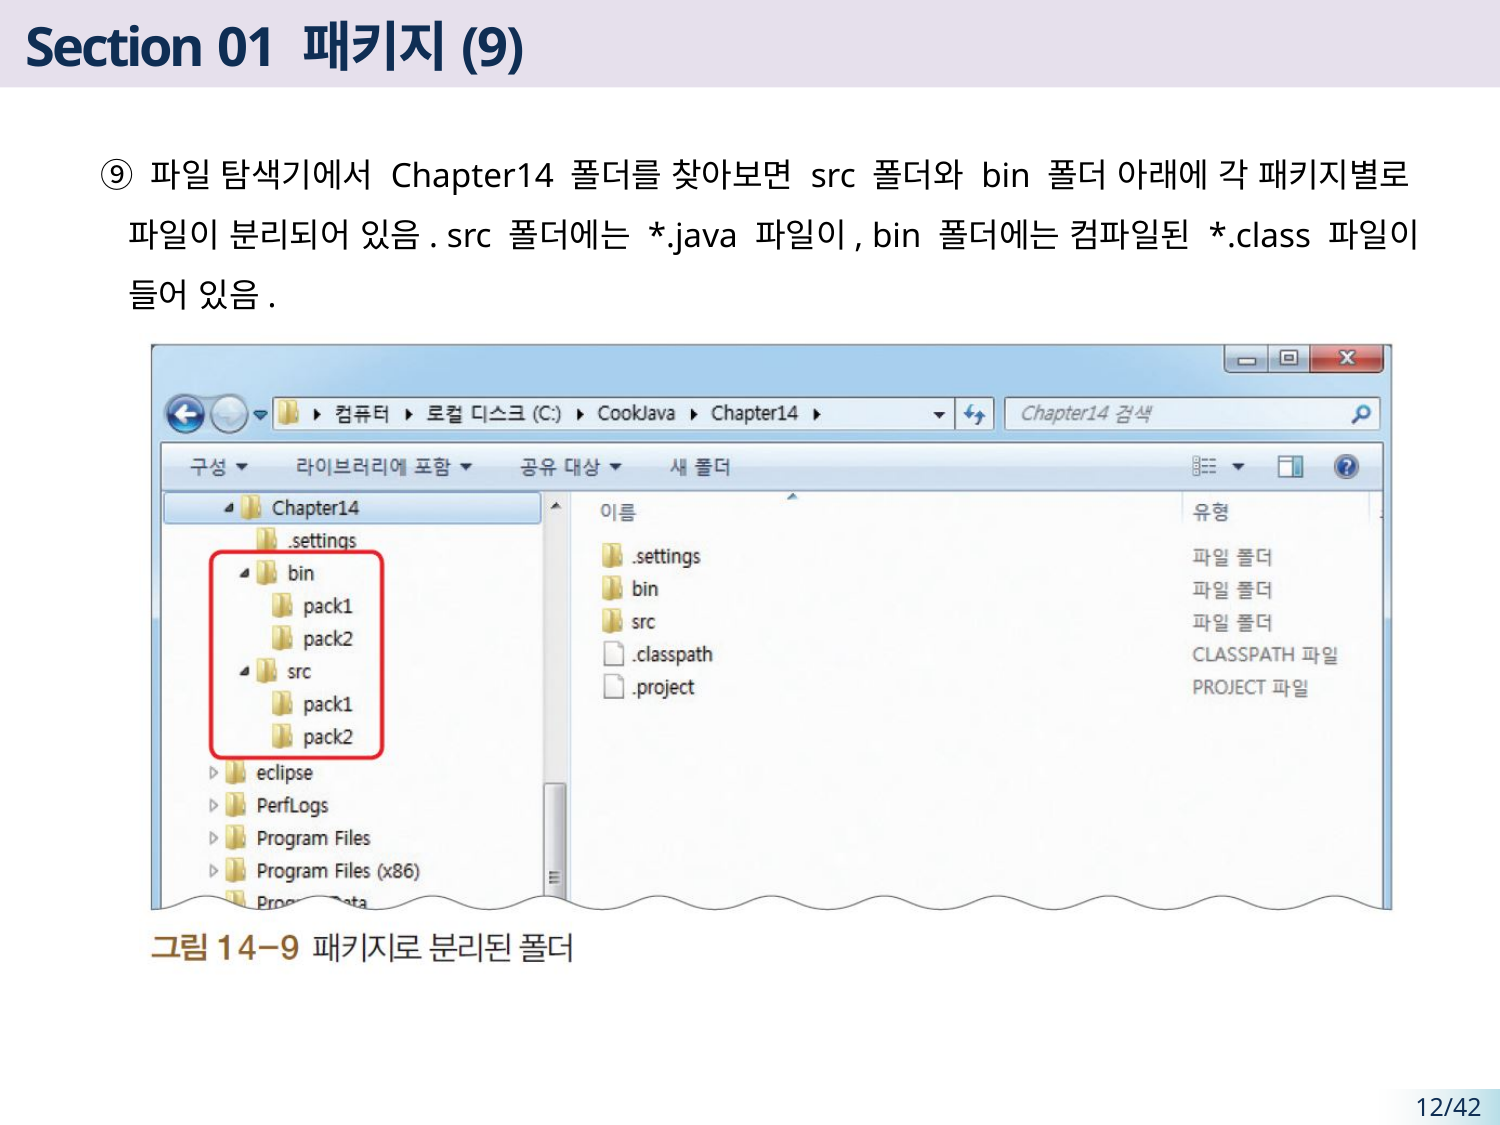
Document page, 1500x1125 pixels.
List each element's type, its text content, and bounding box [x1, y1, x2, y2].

title Section 01 패키지(9) [10, 5, 1288, 84]
picture [139, 333, 1400, 977]
list ⑨ 파일 탐색기에서 Chapter14 폴더를 찾아보면 src 폴더와 bin 폴더 아래에 각 패키지별로 파일이 분리되어 있음. src 폴더에는 *.java 파일이, bin 폴더에는 컴파일된 *.class 파일이 들어 있음. [10, 126, 1481, 1057]
